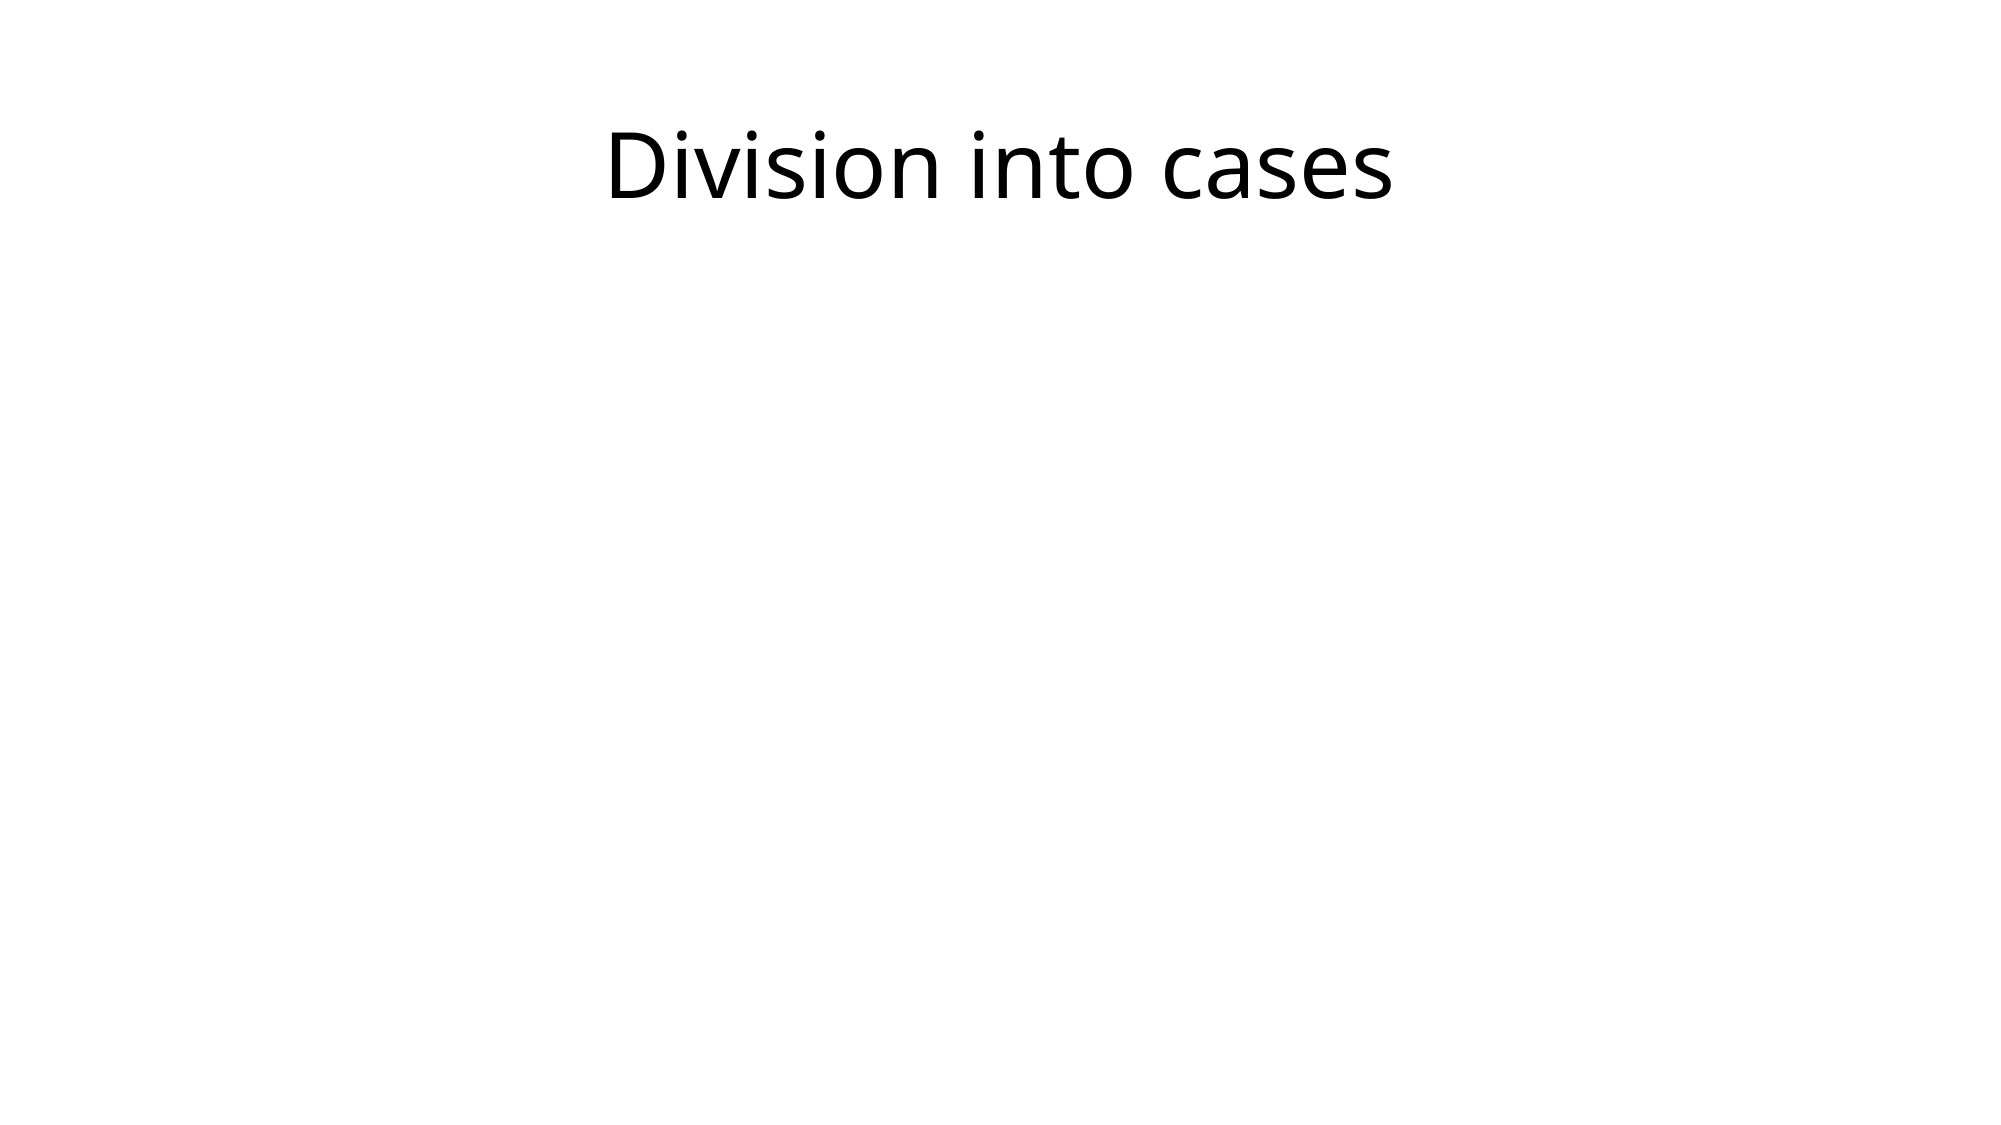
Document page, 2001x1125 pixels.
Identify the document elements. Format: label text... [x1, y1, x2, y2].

title Division into cases [137, 59, 1863, 278]
